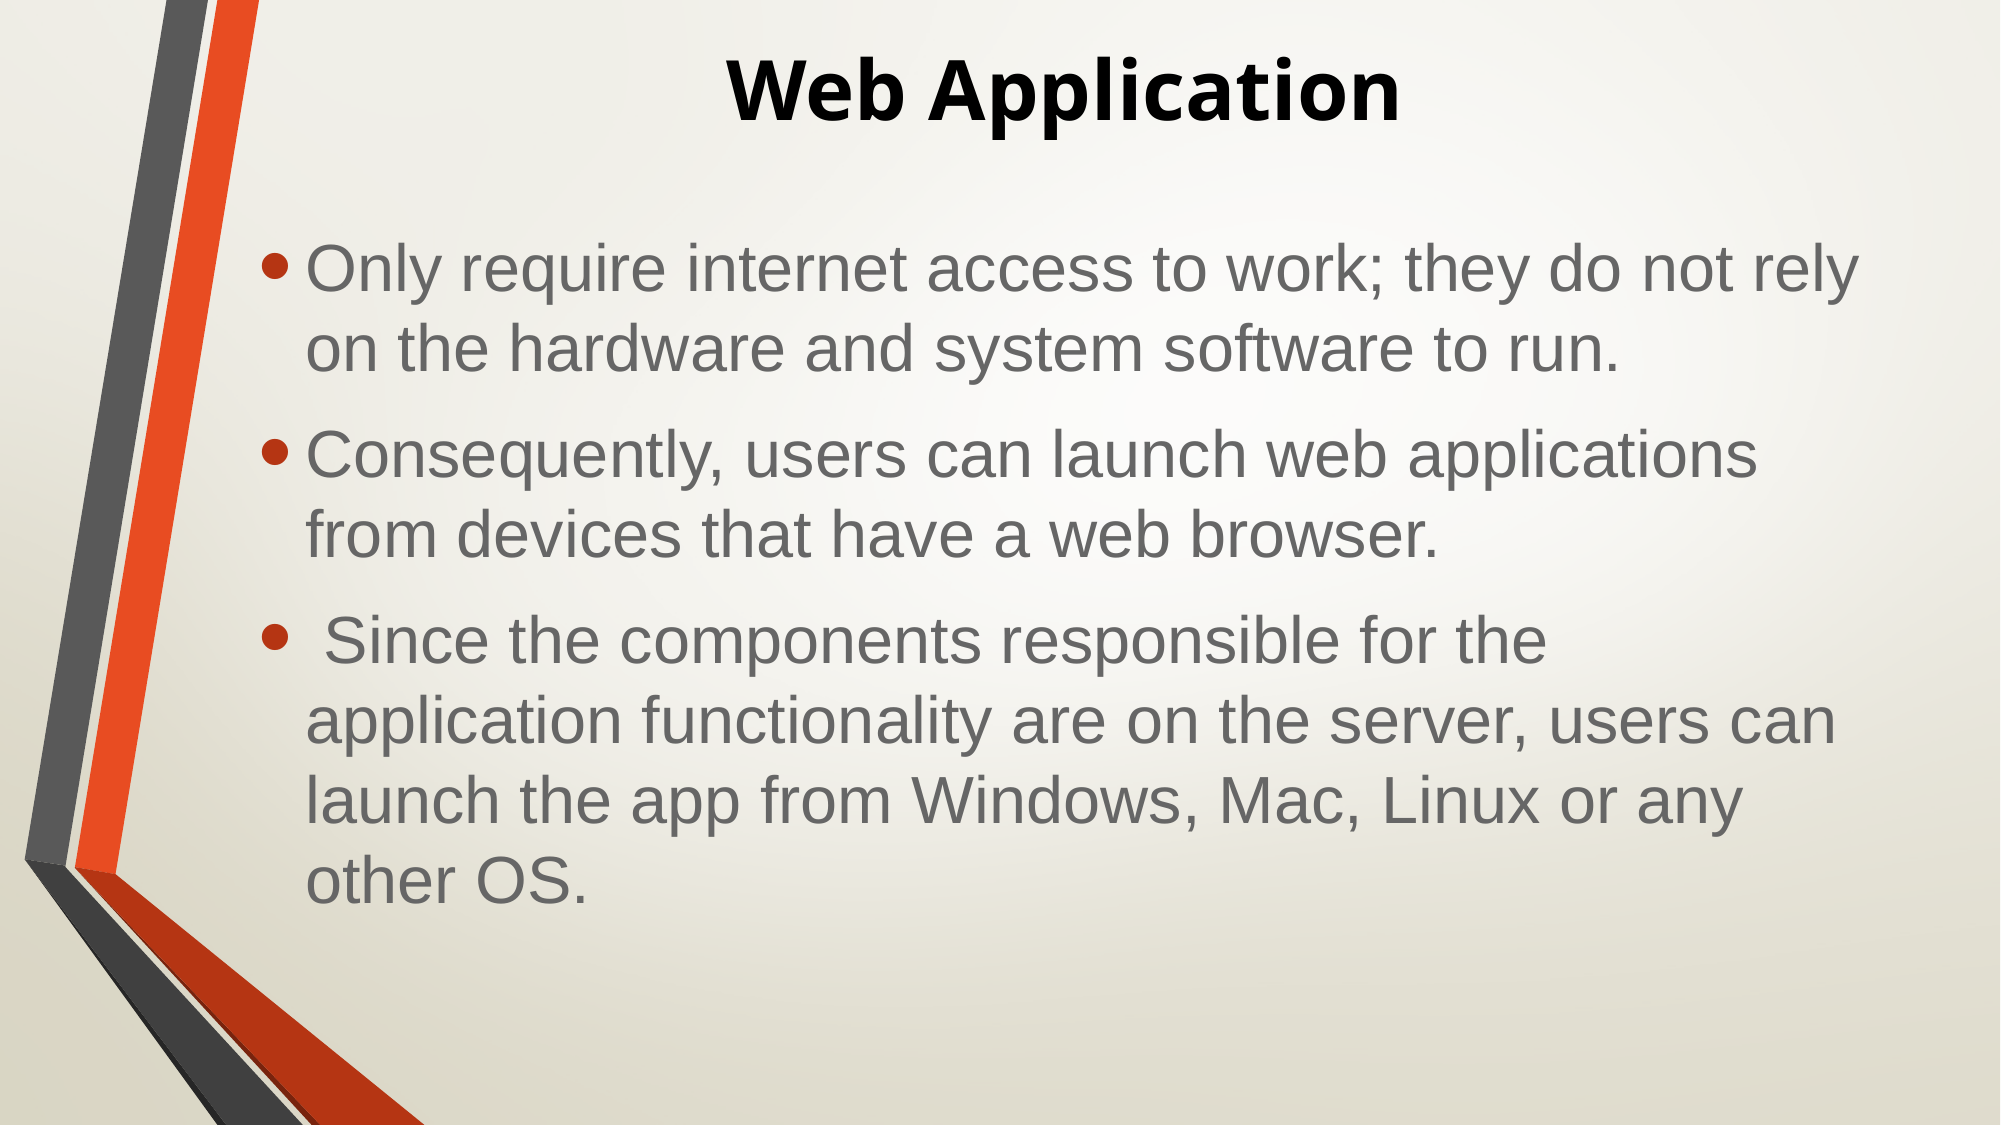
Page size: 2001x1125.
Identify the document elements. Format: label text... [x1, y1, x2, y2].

title Web Application [243, 0, 1887, 175]
list Only require internet access to work; they do not rely on the hardware and system software to run. Consequently, users can launch web applications from devices that have a web browser. Since the components responsible for the application functionality are on the server, users can launch the app from Windows, Mac, Linux or any other OS. [243, 191, 1887, 950]
